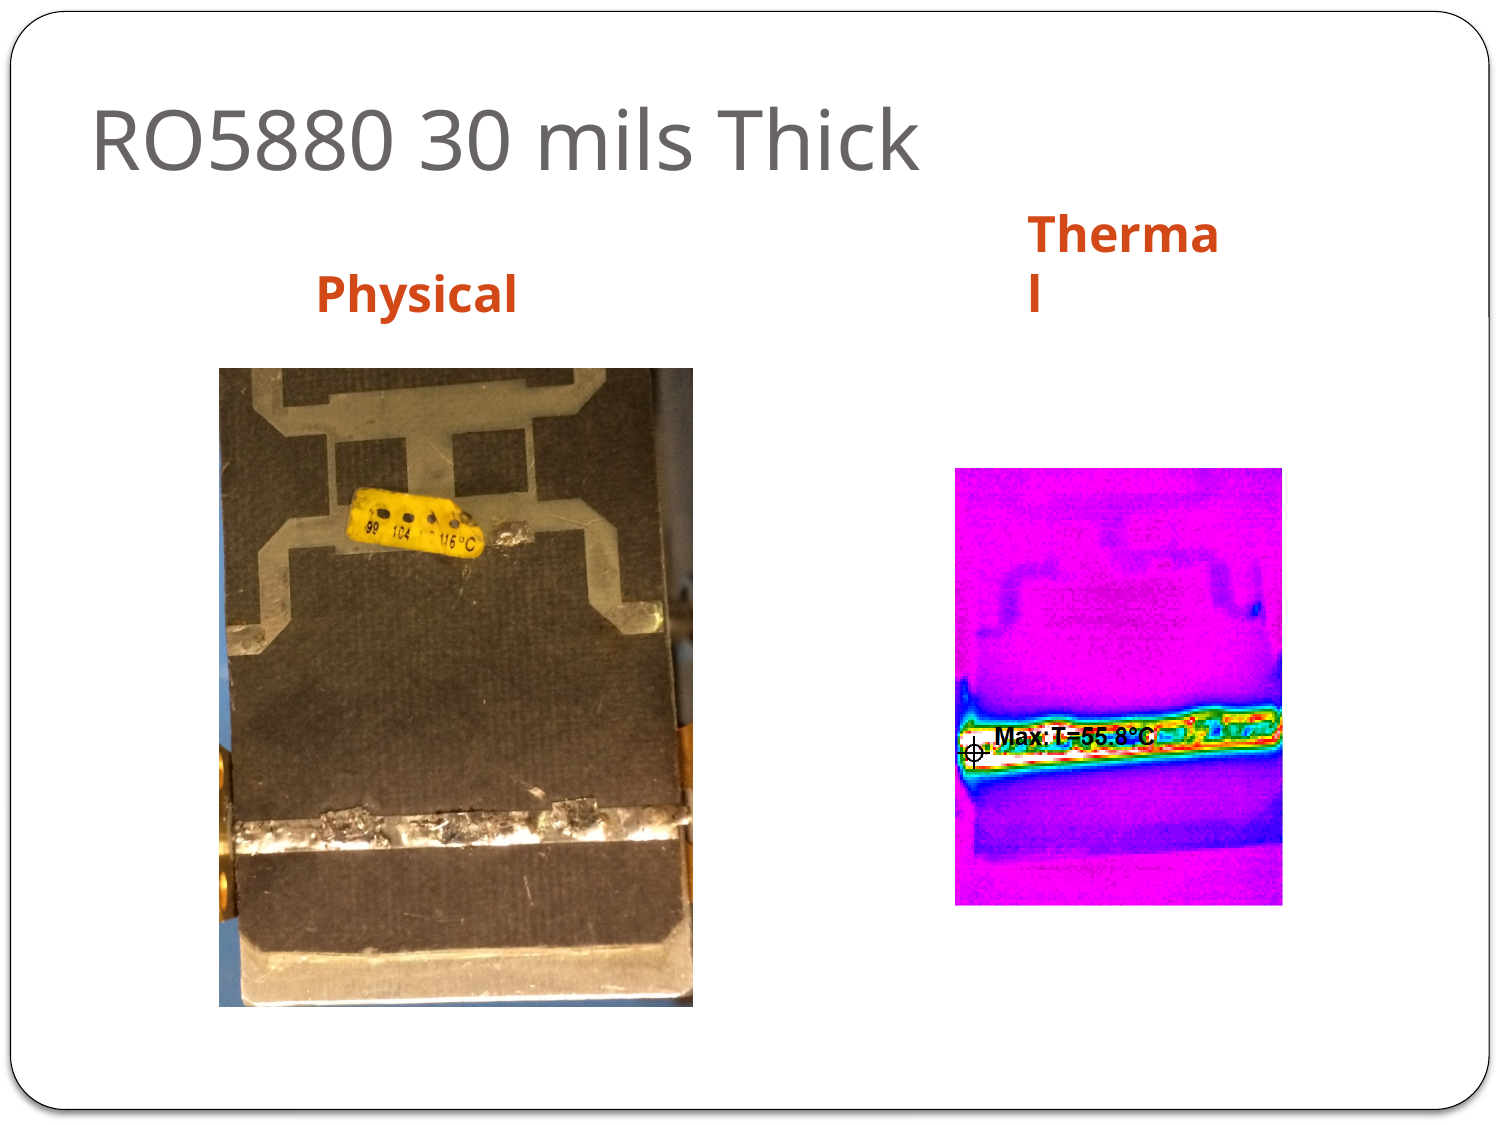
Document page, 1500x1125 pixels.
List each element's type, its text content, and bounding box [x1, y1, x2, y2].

list Thermal [1011, 224, 1251, 331]
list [954, 468, 1283, 907]
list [219, 368, 693, 1007]
list Physical [299, 224, 551, 331]
title RO5880 30 mils Thick [75, 15, 1425, 203]
